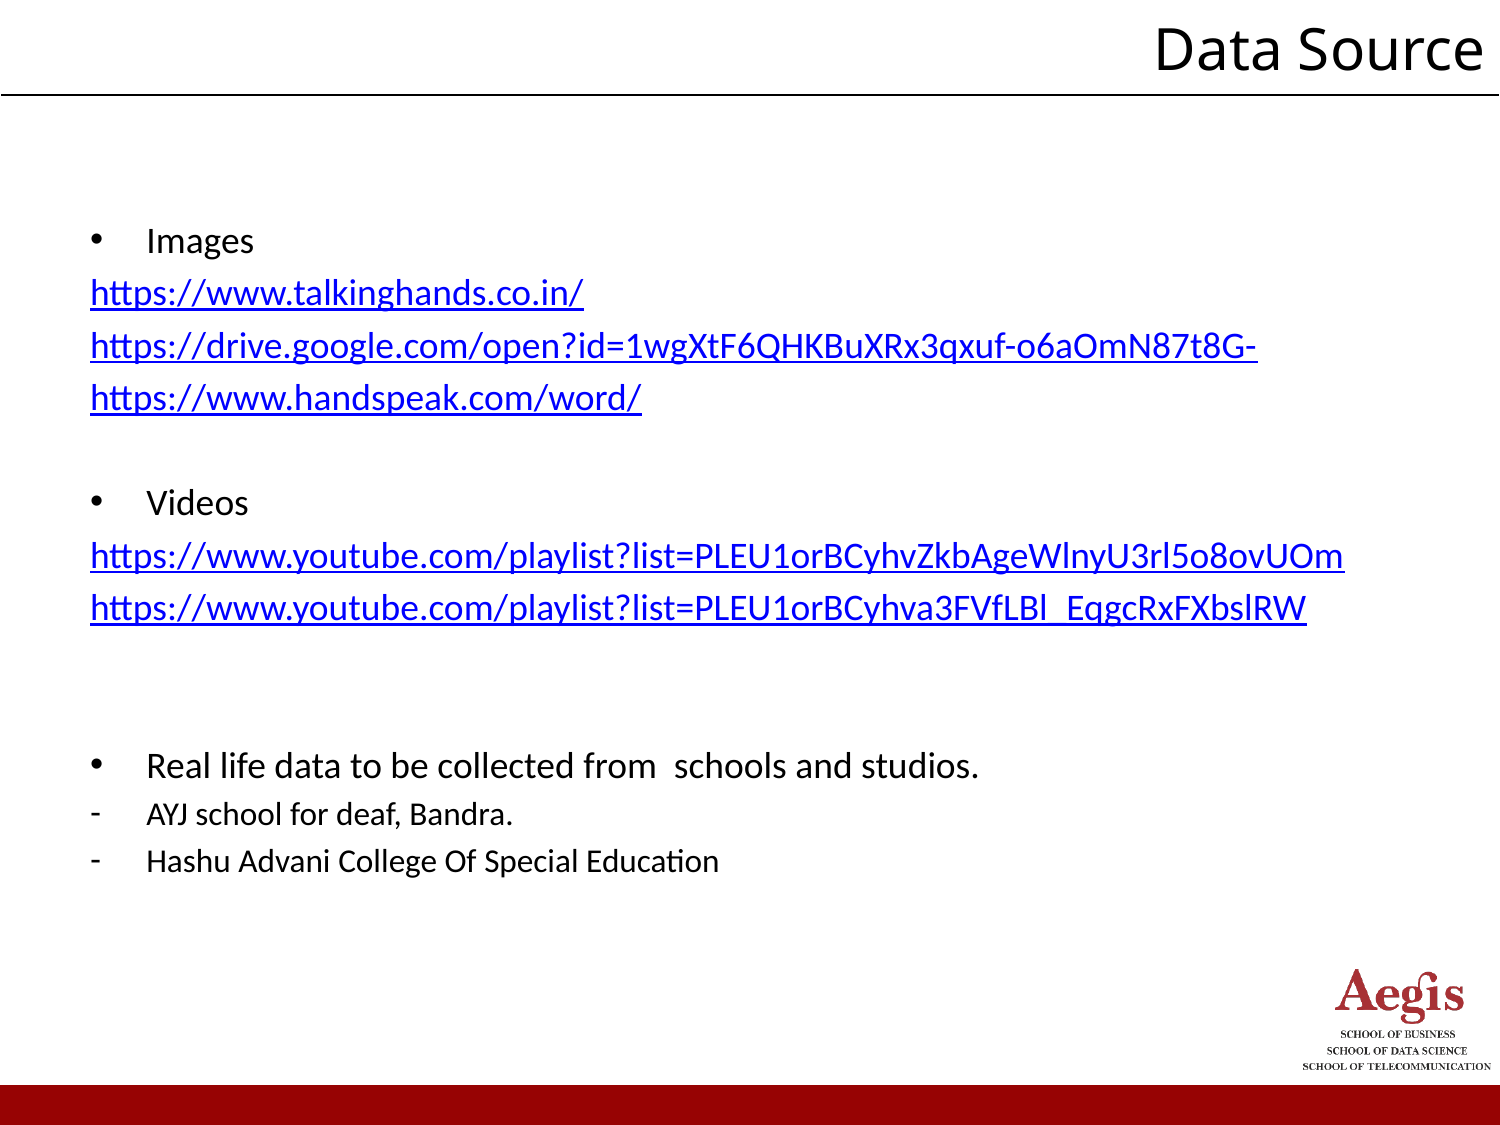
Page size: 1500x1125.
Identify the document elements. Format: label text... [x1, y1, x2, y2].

list Images https://www.talkinghands.co.in/ https://drive.google.com/open?id=1wgXtF6QHKBuXRx3qxuf-o6aOmN87t8G- https://www.handspeak.com/word/ Videos https://www.youtube.com/playlist?list=PLEU1orBCyhvZkbAgeWlnyU3rl5o8ovUOm https://www.youtube.com/playlist?list=PLEU1orBCyhva3FVfLBl_EqgcRxFXbslRW Real life data to be collected from schools and studios. AYJ school for deaf, Bandra. Hashu Advani College Of Special Education [75, 208, 1425, 951]
table_header Data Source [1, 2, 1499, 94]
picture [1303, 969, 1491, 1070]
